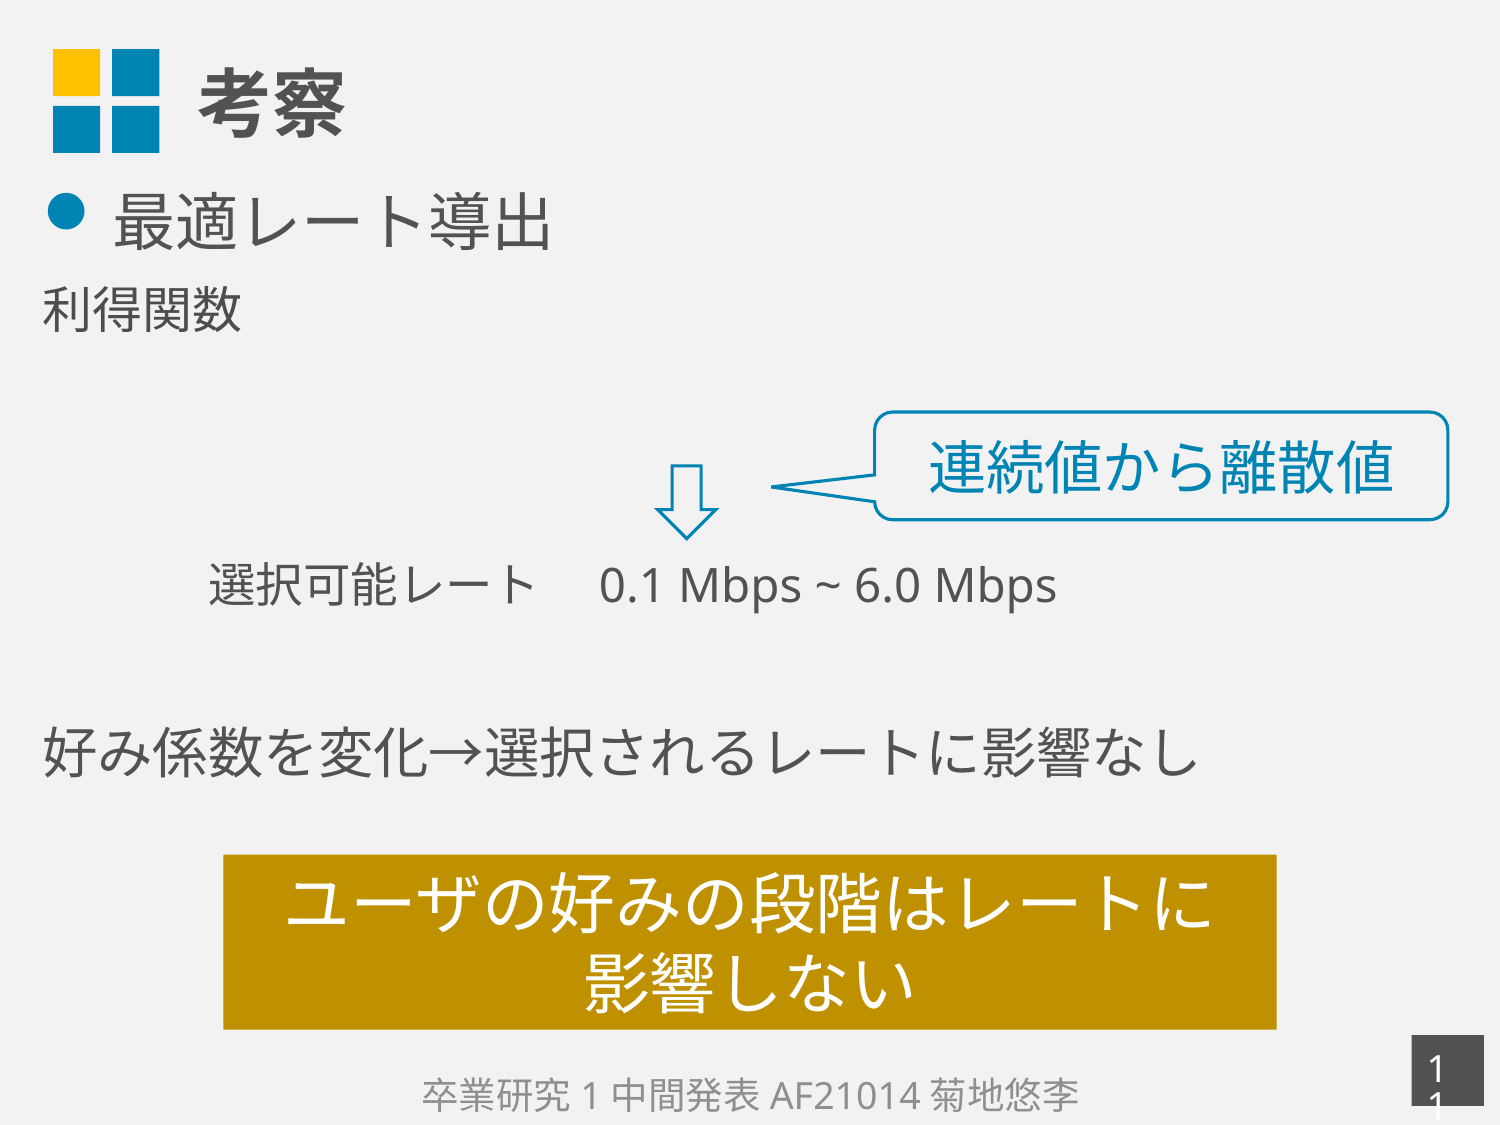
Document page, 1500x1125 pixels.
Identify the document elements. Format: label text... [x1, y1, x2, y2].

title 考察 [183, 7, 1500, 195]
footer 卒業研究1中間発表AF21014菊地悠李 [278, 1064, 1223, 1125]
slide_number 10 [1411, 1035, 1484, 1106]
text_box [655, 465, 718, 540]
text_box 連続値から離散値 [771, 411, 1449, 521]
text_box ユーザの好みの段階はレートに 影響しない [223, 854, 1277, 1030]
